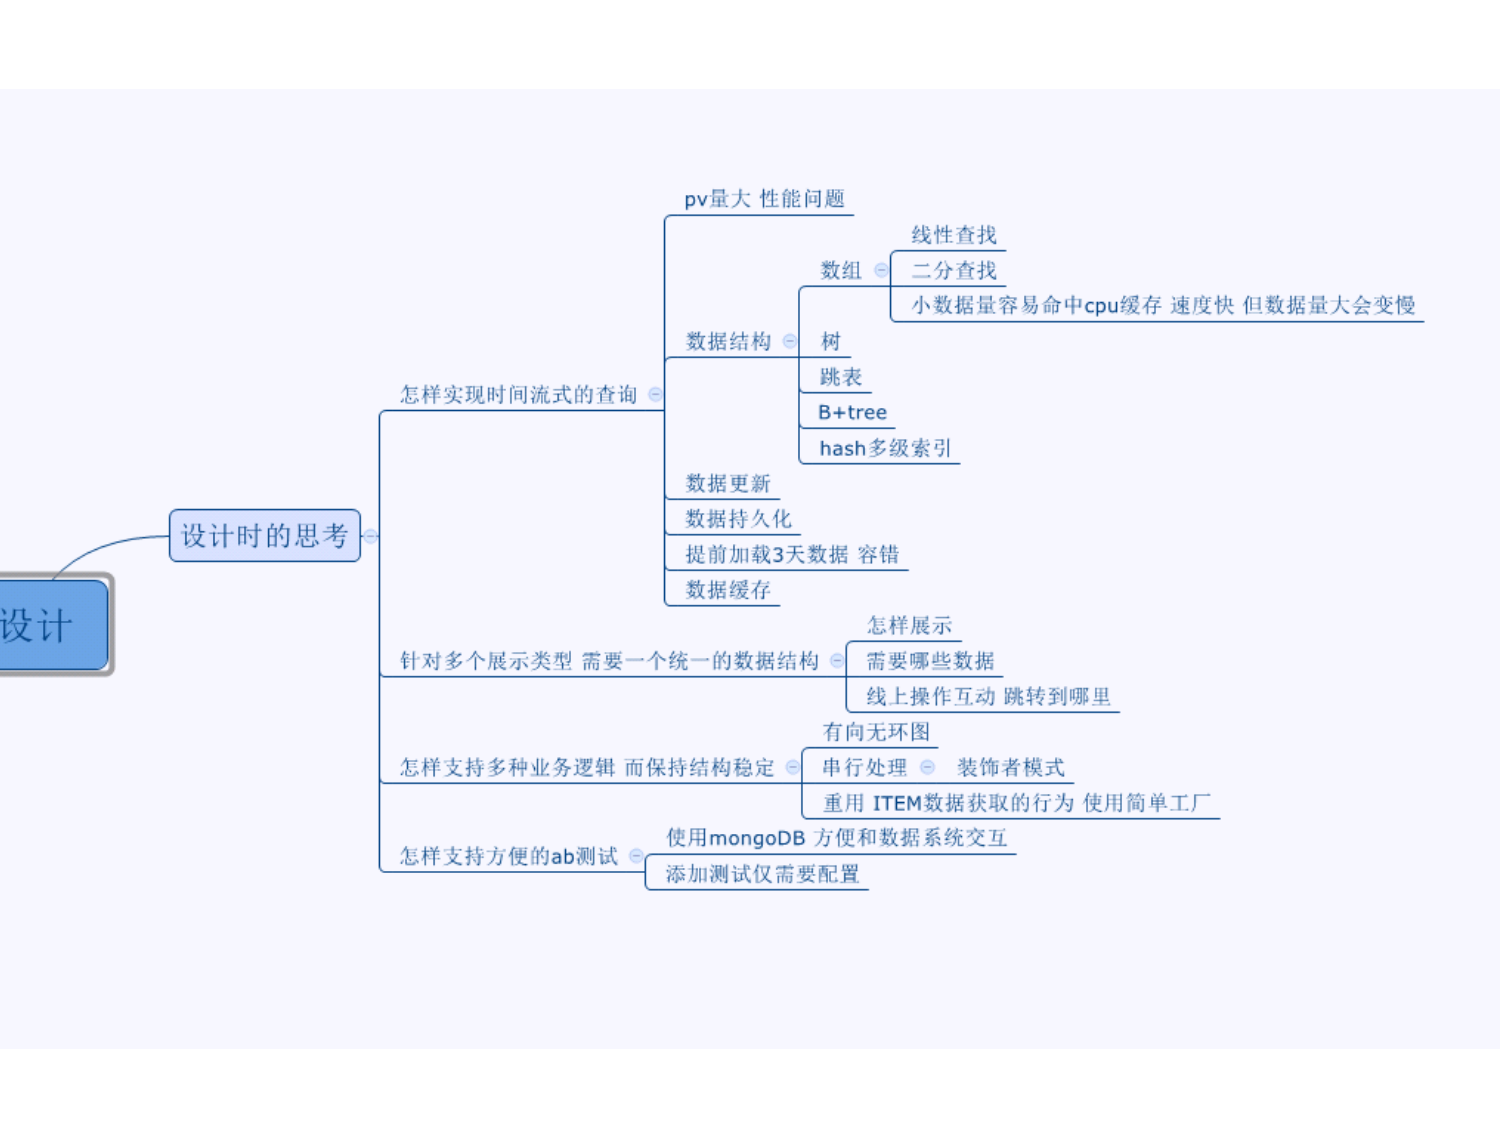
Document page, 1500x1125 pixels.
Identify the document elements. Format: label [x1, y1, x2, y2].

picture [0, 89, 1500, 1049]
